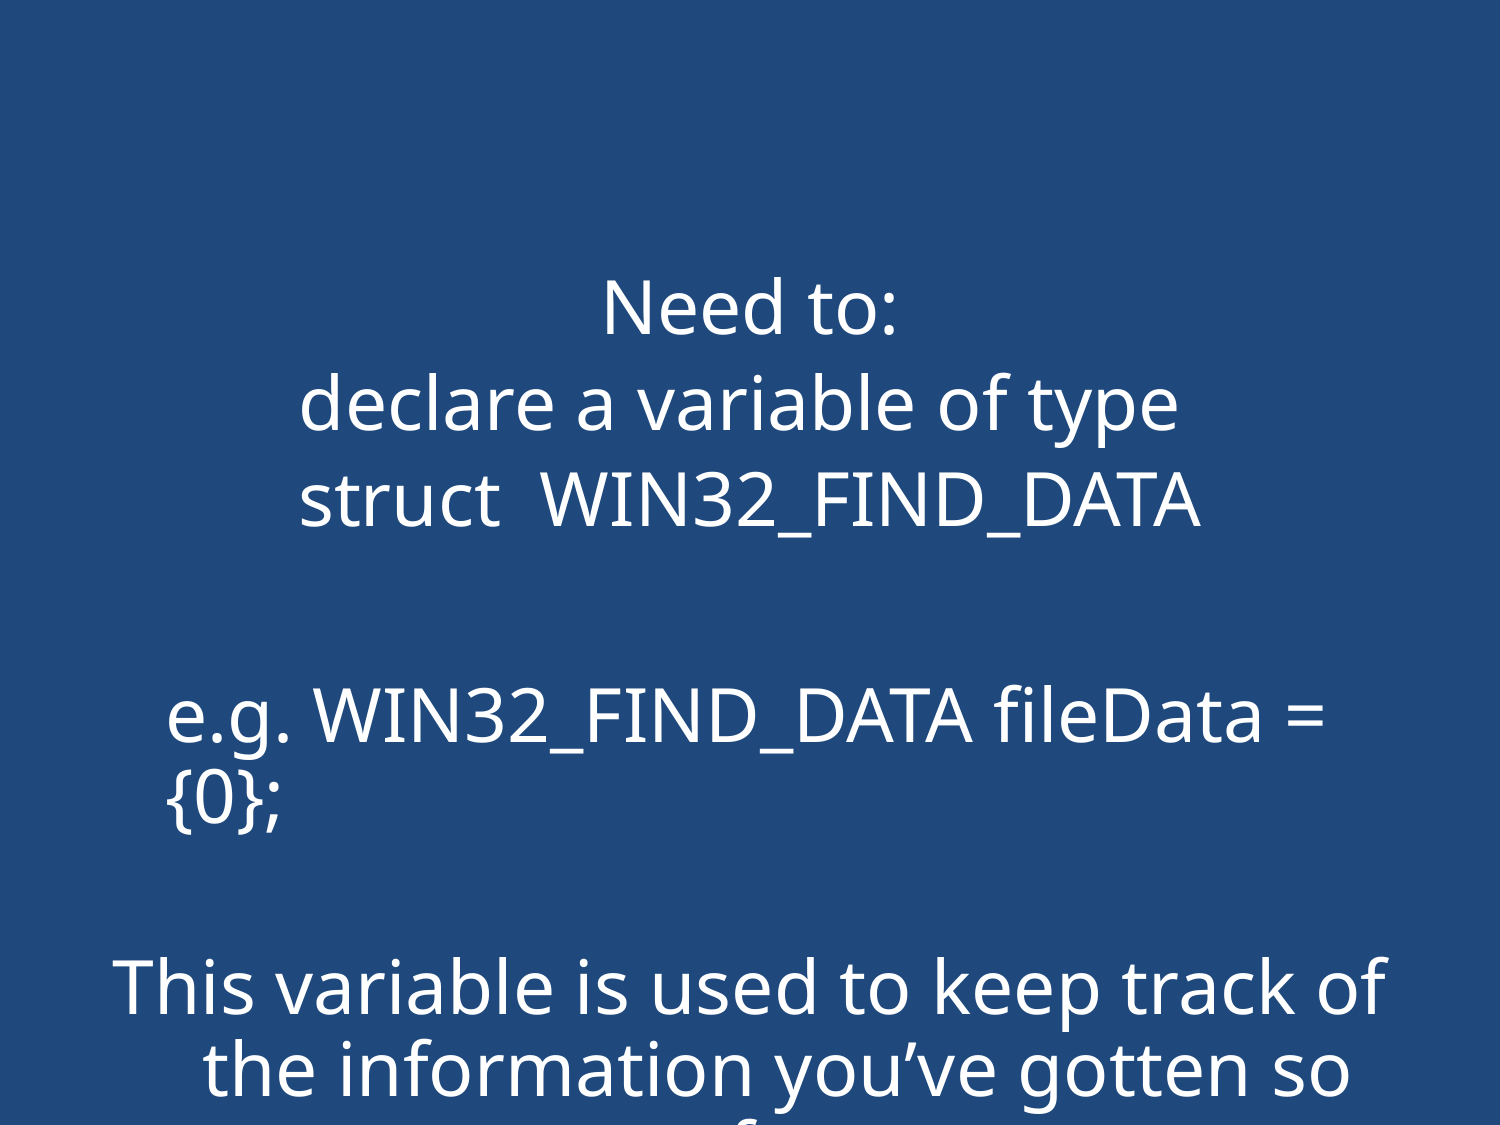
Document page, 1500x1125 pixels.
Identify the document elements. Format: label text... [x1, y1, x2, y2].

list Need to: declare a variable of type struct WIN32_FIND_DATA e.g. WIN32_FIND_DATA fileData = {0}; This variable is used to keep track of the information you’ve gotten so far [75, 262, 1425, 1005]
